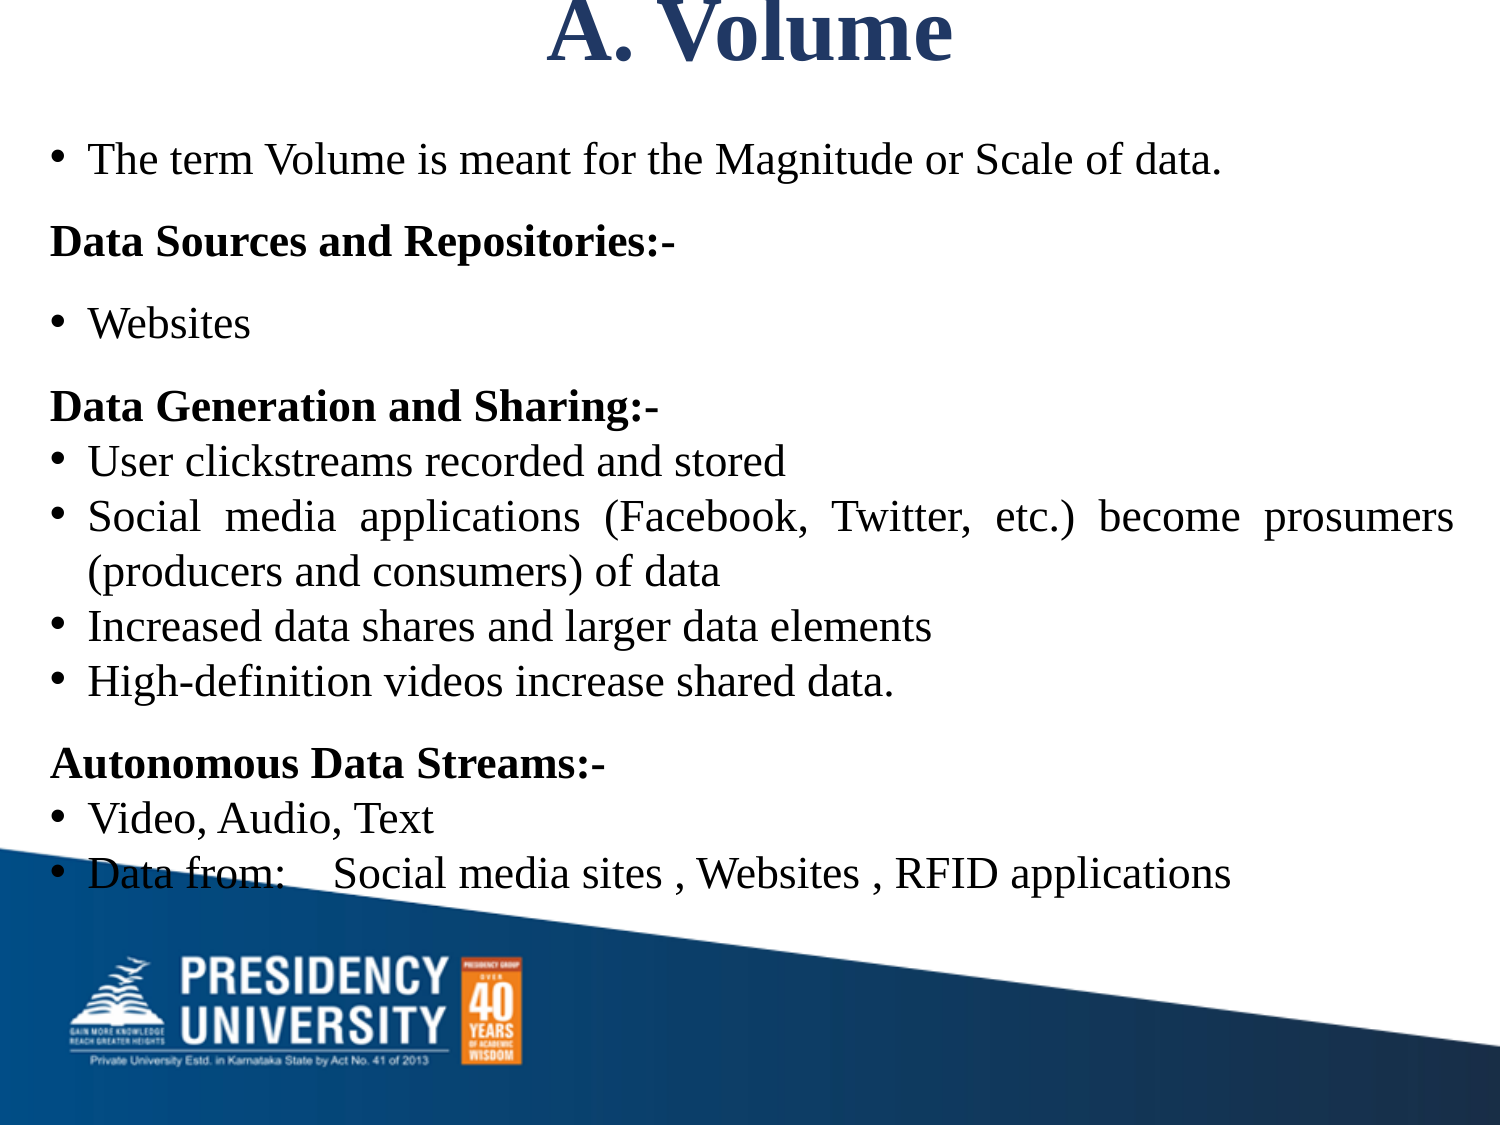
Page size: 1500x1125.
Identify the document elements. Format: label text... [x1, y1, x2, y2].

title A. Volume [103, 0, 1397, 63]
picture [0, 845, 1500, 1125]
list The term Volume is meant for the Magnitude or Scale of data. Data Sources and Repositories:- Websites Data Generation and Sharing:- User clickstreams recorded and stored Social media applications (Facebook, Twitter, etc.) become prosumers (producers and consumers) of data Increased data shares and larger data elements High-definition videos increase shared data. Autonomous Data Streams:- Video, Audio, Text Data from: Social media sites , Websites , RFID applications [34, 93, 1471, 841]
